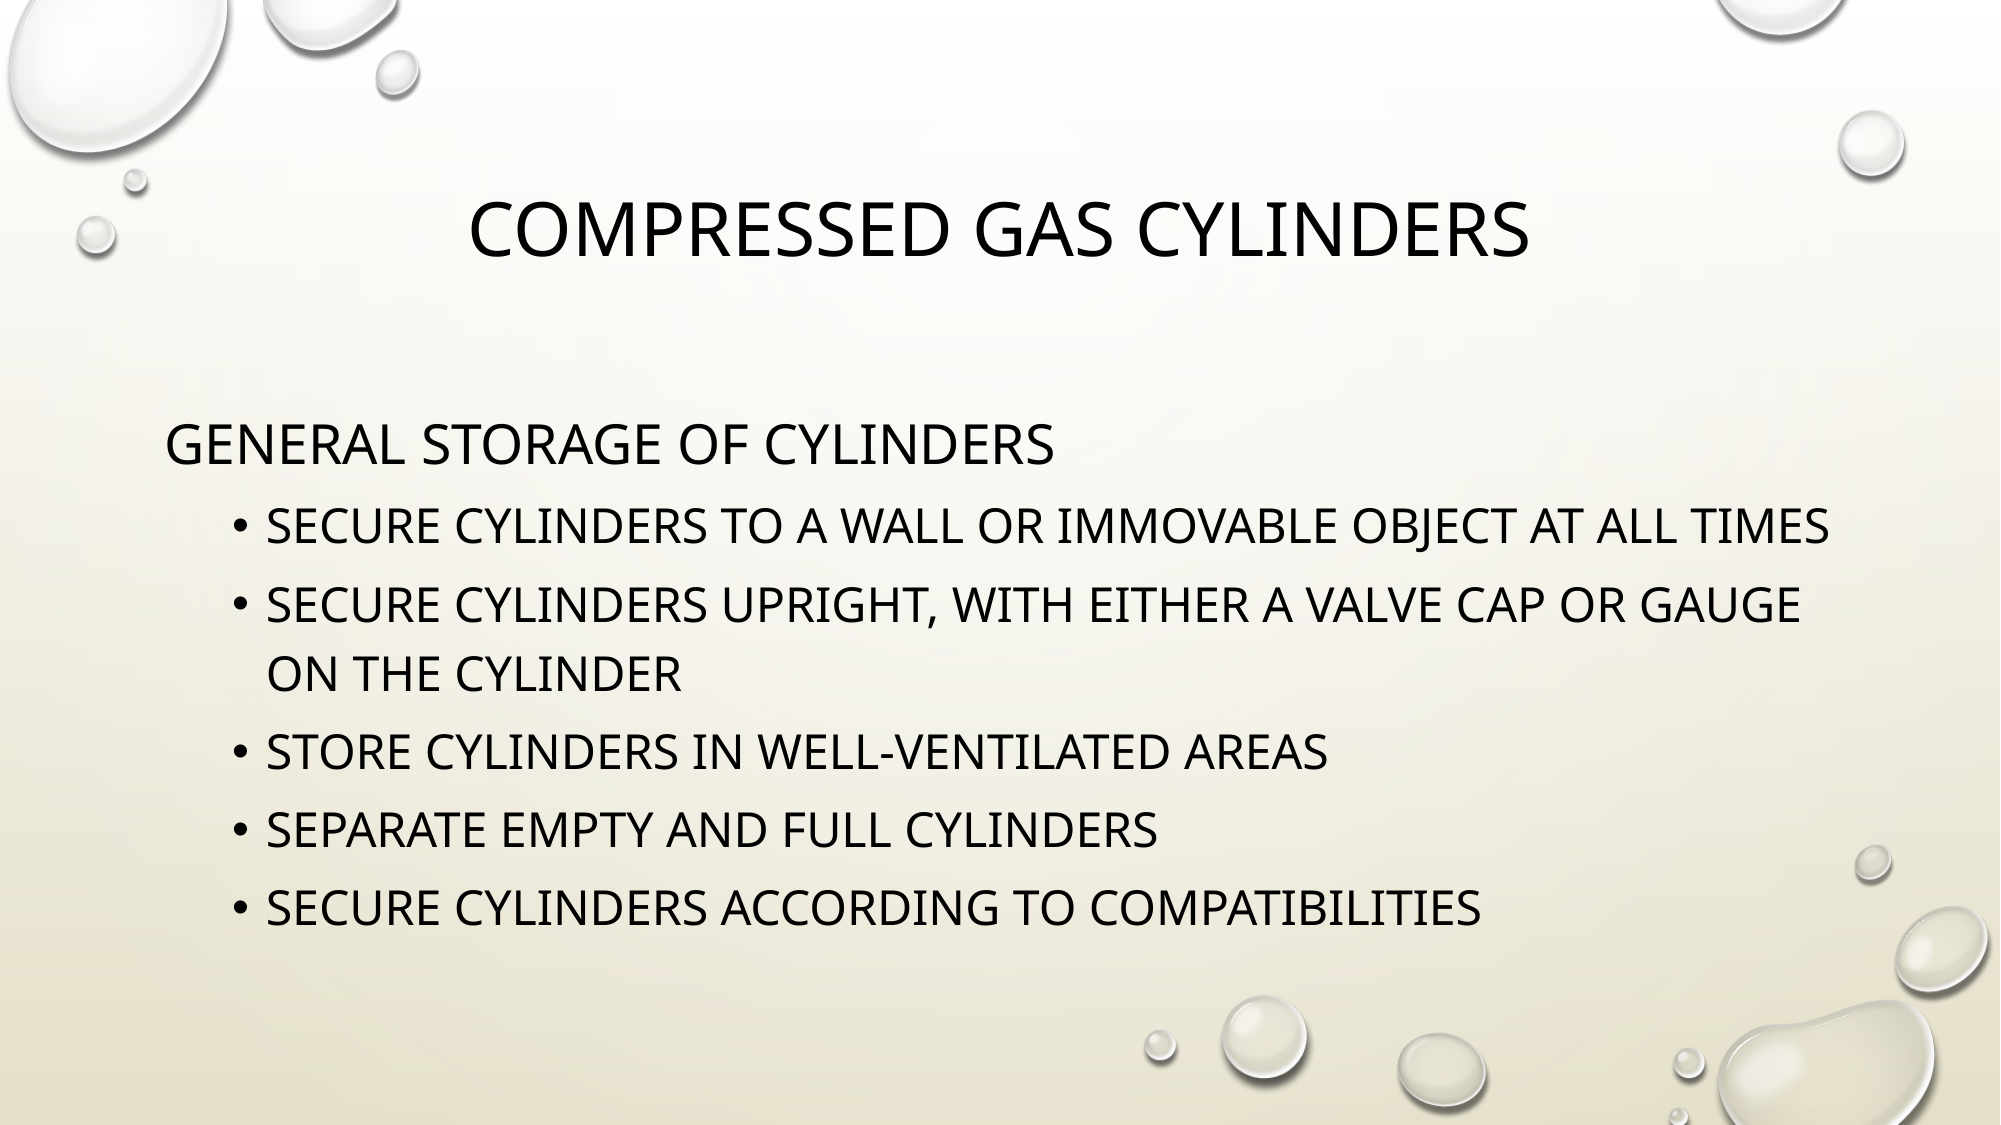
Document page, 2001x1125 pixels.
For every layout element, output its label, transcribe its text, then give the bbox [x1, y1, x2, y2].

title Compressed Gas Cylinders [149, 101, 1851, 364]
picture [0, 0, 2000, 1125]
list General Storage of Cylinders Secure cylinders to a wall or immovable object at all times Secure cylinders upright, with either a valve cap or gauge on the cylinder Store cylinders in well-ventilated areas Separate empty and full cylinders Secure cylinders according to compatibilities [149, 388, 1850, 950]
